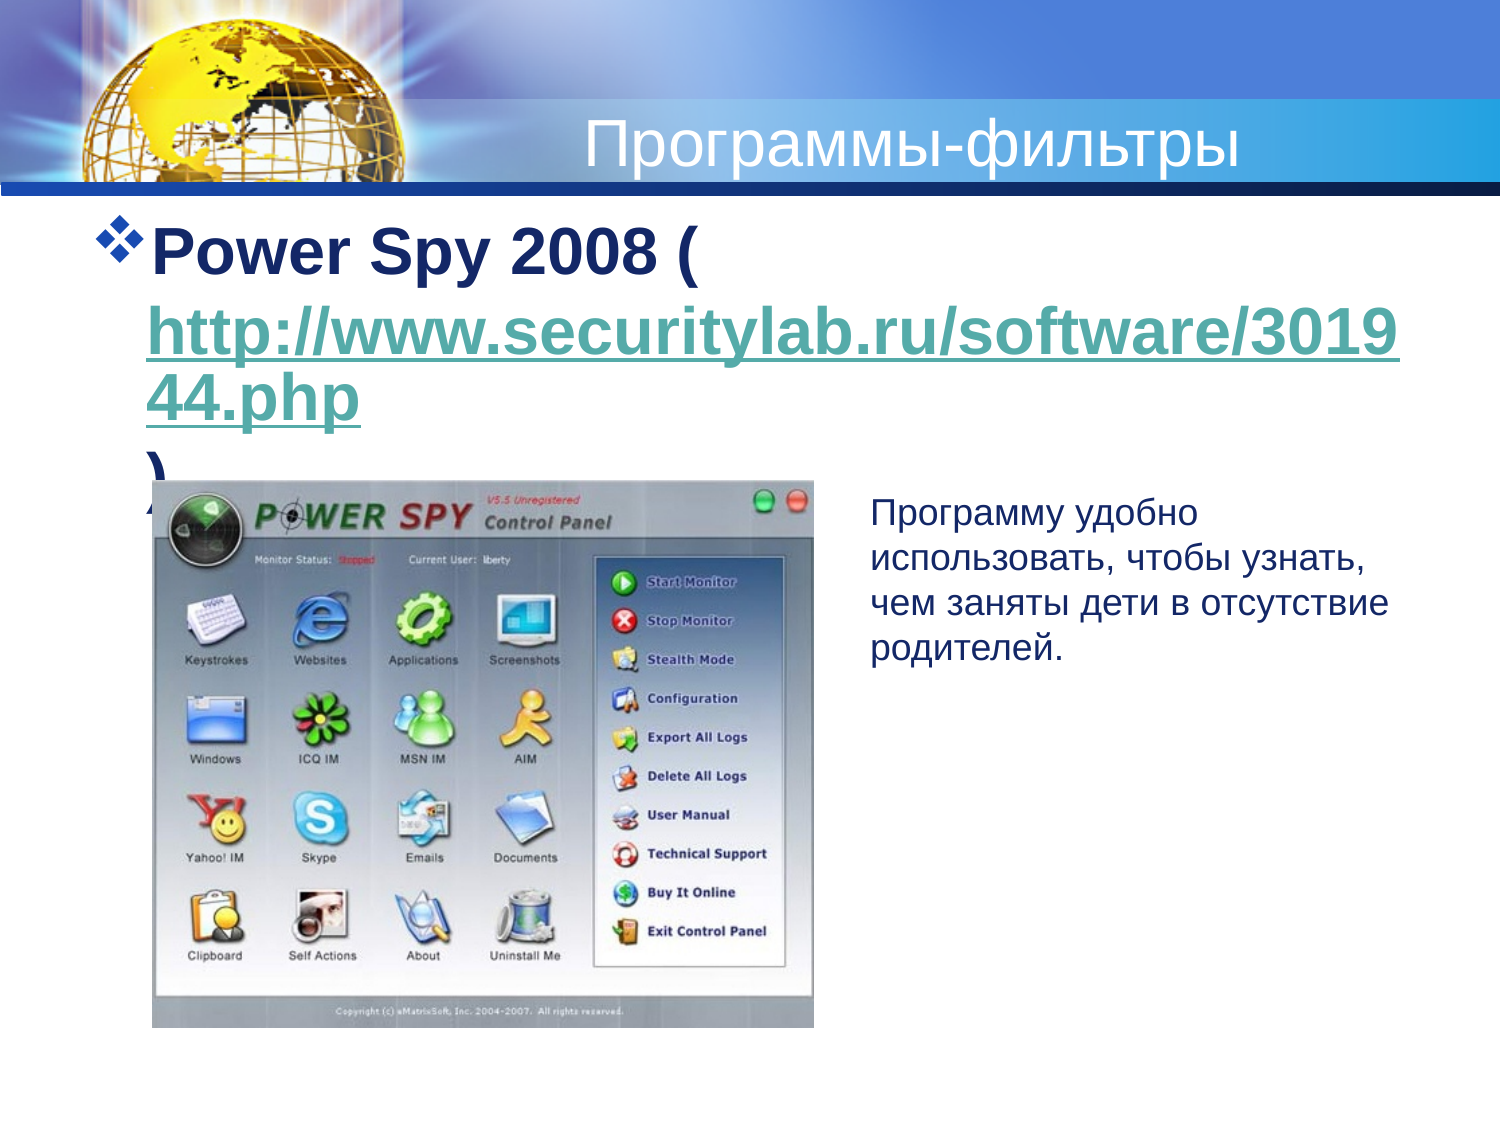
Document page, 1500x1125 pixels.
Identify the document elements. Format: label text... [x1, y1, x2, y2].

text_box Программу удобно использовать, чтобы узнать, чем заняты дети в отсутствие родителей. [855, 480, 1442, 721]
picture [0, 0, 1500, 185]
title Программы-фильтры [399, 99, 1426, 181]
text_box 50% детей выходят в Интернет одни [298, 99, 412, 183]
list Power Spy 2008 (http://www.securitylab.ru/software/301944.php) [74, 199, 1426, 1038]
picture [152, 480, 814, 1028]
